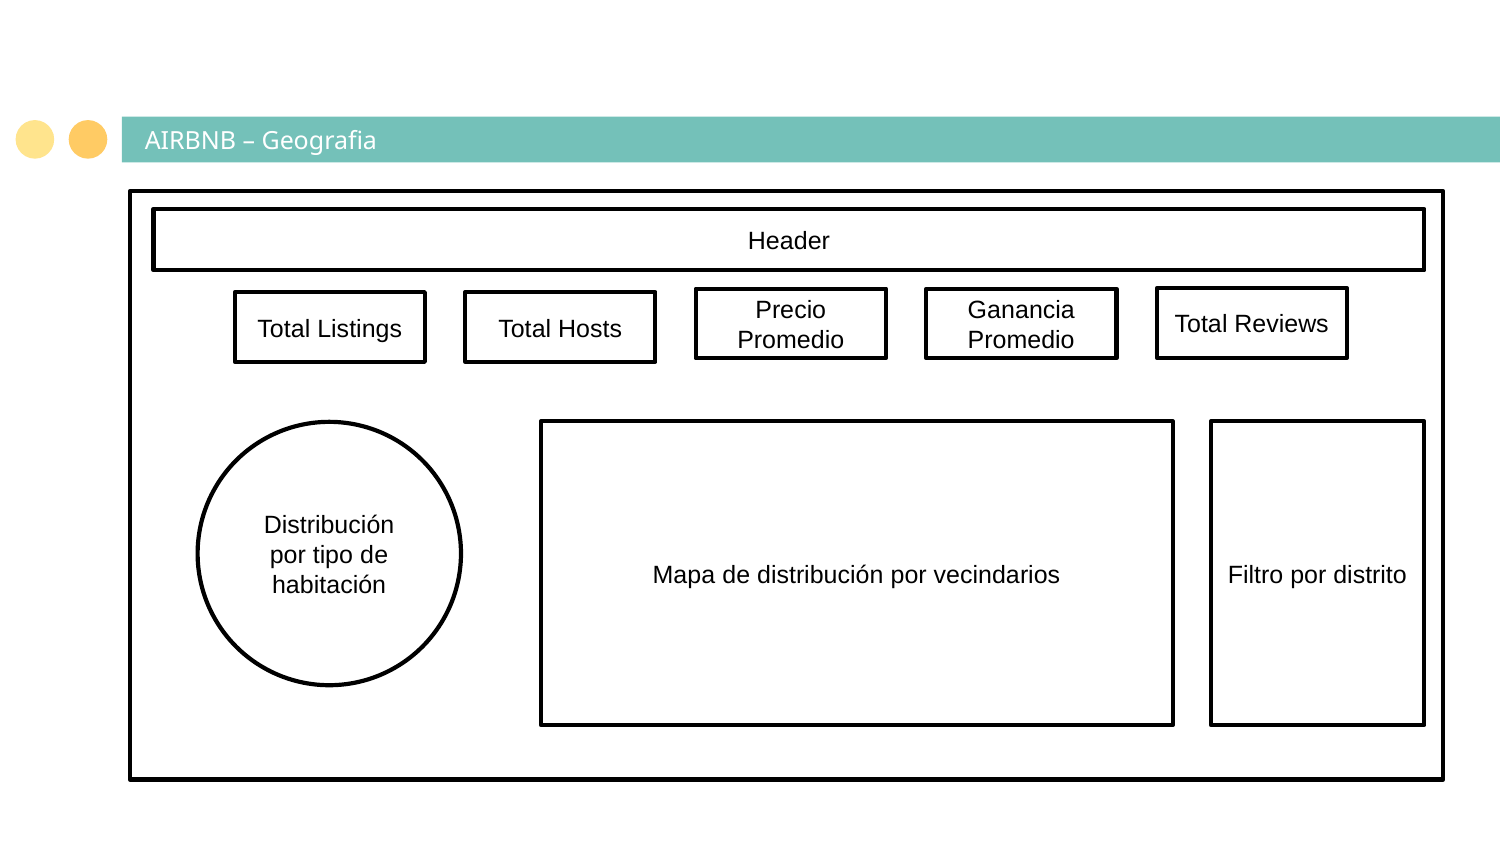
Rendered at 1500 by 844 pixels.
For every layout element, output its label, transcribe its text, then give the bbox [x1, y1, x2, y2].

text_box Total Reviews [1155, 286, 1349, 360]
text_box Ganancia Promedio [924, 287, 1119, 360]
text_box Precio Promedio [694, 287, 888, 360]
text_box Total Hosts [463, 290, 657, 364]
text_box Filtro por distrito [1209, 419, 1426, 727]
text_box Total Listings [233, 290, 427, 364]
title AIRBNB – Geografia [129, 118, 952, 170]
text_box [128, 189, 1445, 782]
text_box Distribución por tipo de habitación [195, 419, 464, 688]
text_box Mapa de distribución por vecindarios [539, 419, 1175, 727]
text_box Header [151, 207, 1426, 272]
